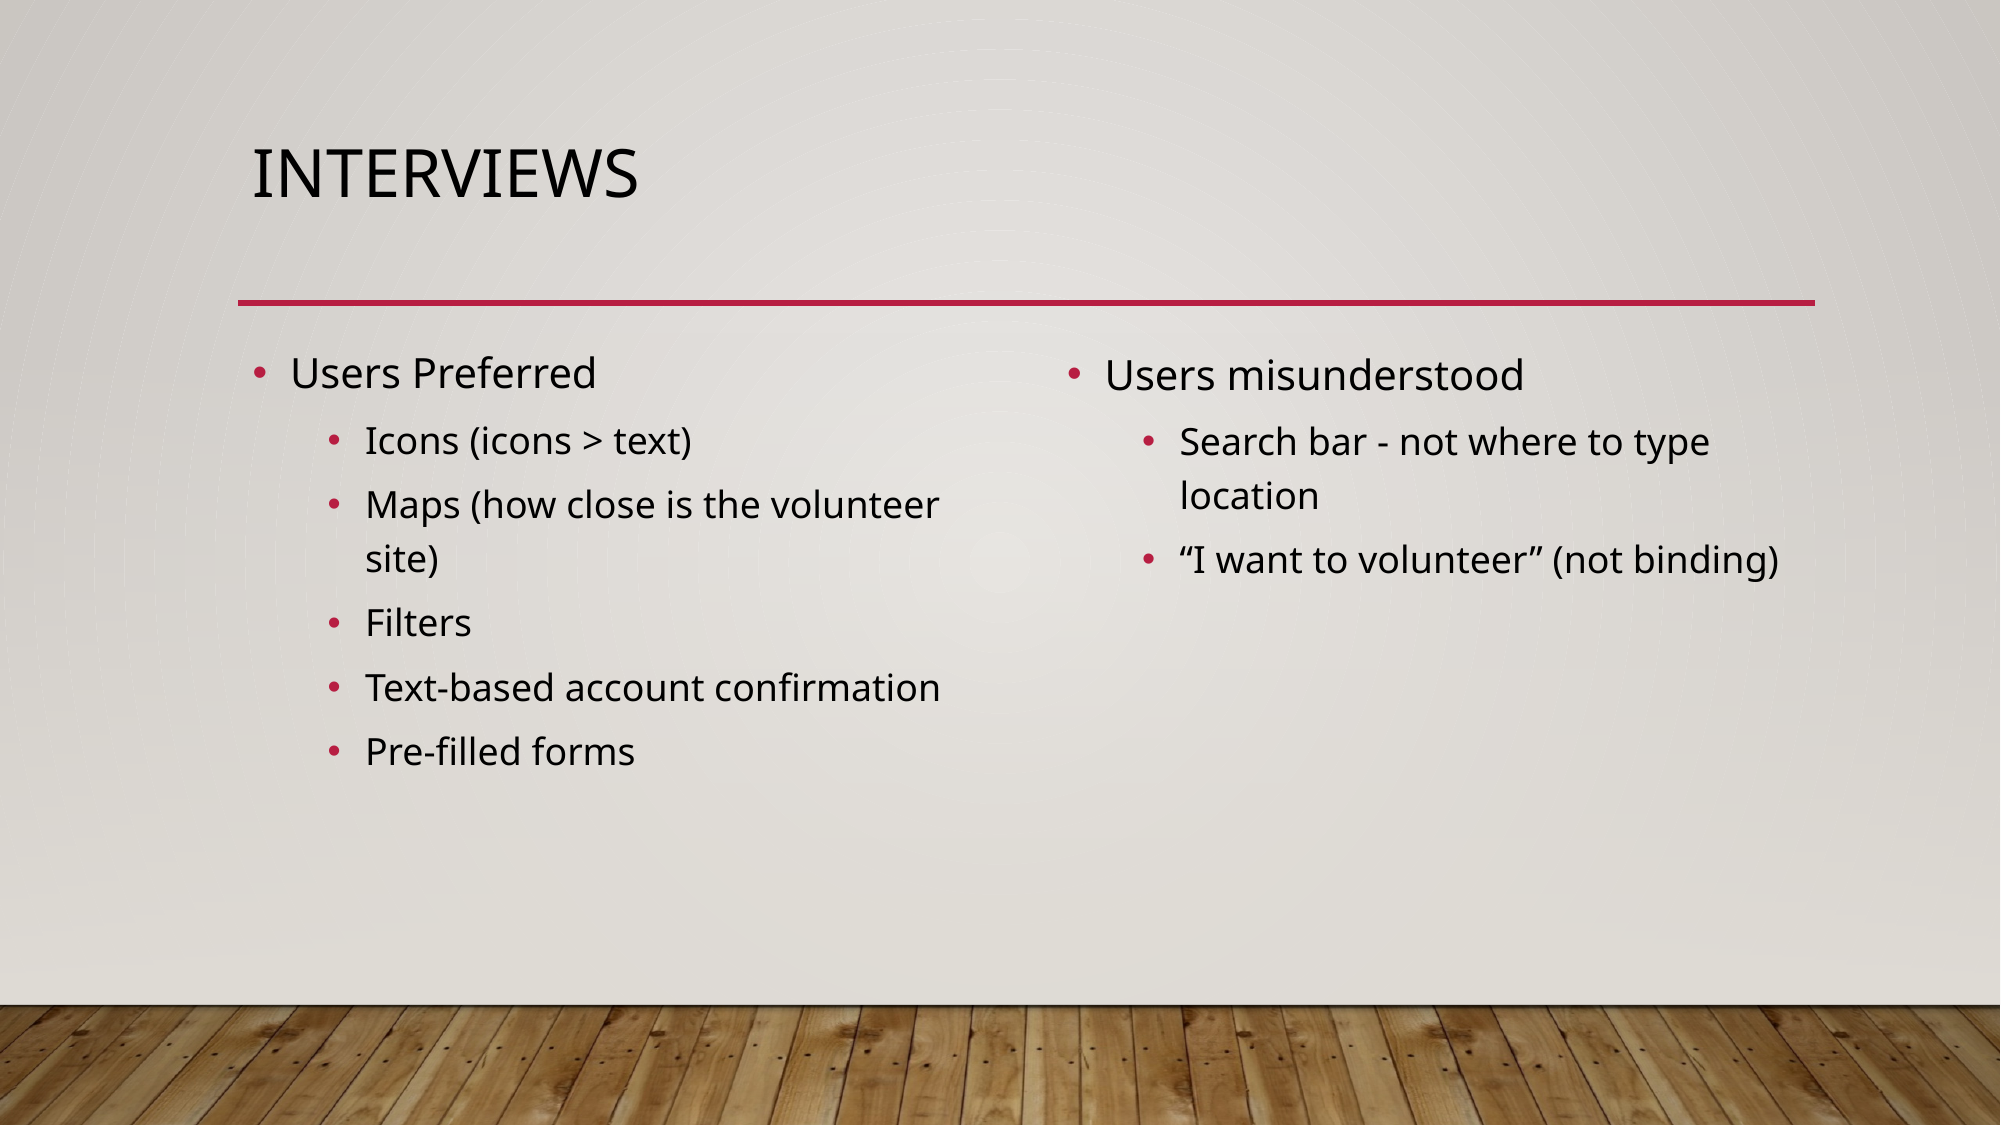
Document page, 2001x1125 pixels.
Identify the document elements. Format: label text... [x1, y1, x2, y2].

picture [0, 1005, 2000, 1125]
title interviews [237, 132, 1814, 306]
list Users misunderstood Search bar - not where to type location “I want to volunteer” (not binding) [1052, 330, 1815, 896]
list Users Preferred Icons (icons > text) Maps (how close is the volunteer site) Filters Text-based account confirmation Pre-filled forms [237, 329, 1000, 896]
